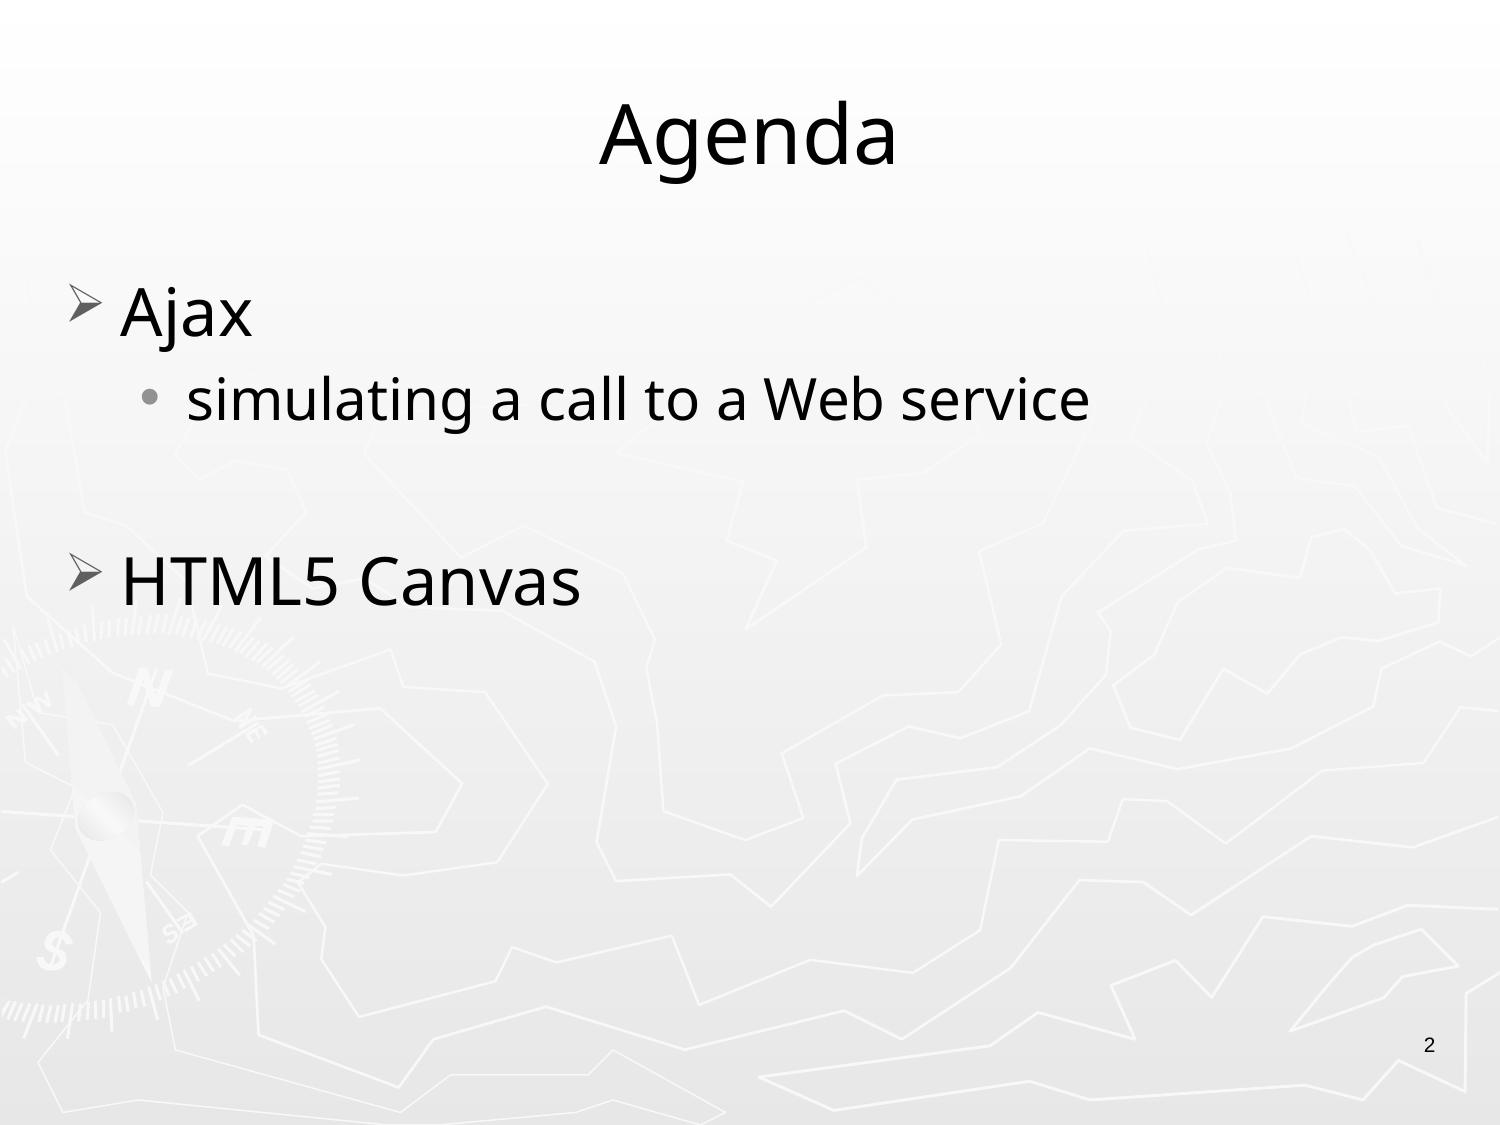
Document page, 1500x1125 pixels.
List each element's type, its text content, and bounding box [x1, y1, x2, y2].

list Ajax simulating a call to a Web service HTML5 Canvas [49, 262, 1451, 1001]
title Agenda [49, 37, 1451, 225]
slide_number 2 [1074, 1024, 1451, 1103]
